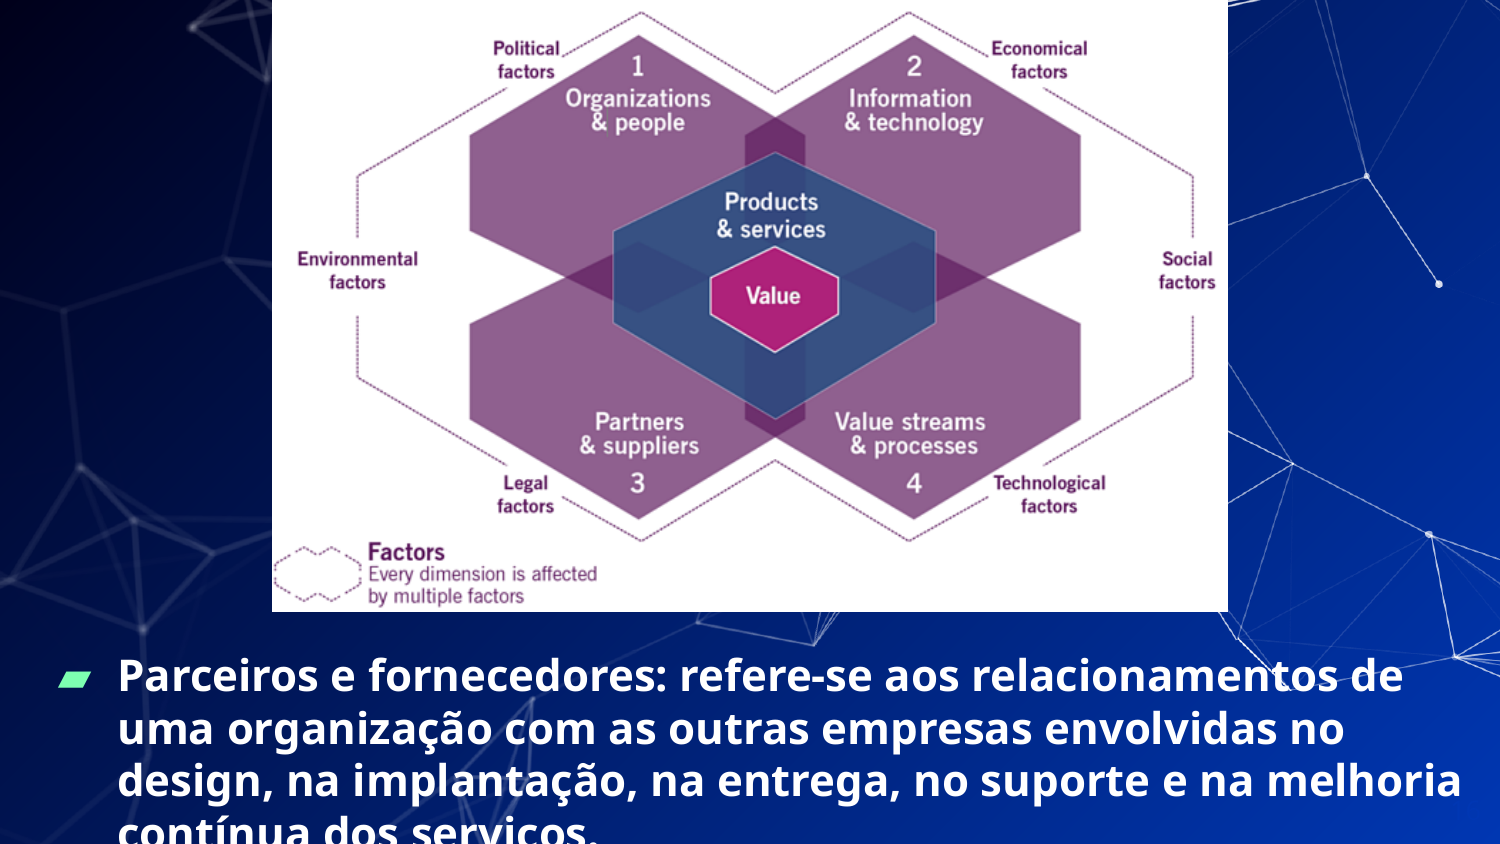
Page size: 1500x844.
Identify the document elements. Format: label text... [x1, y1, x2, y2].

text_box Parceiros e fornecedores: refere-se aos relacionamentos de uma organização com as outras empresas envolvidas no design, na implantação, na entrega, no suporte e na melhoria contínua dos serviços. [27, 632, 1482, 844]
picture [0, 0, 1500, 844]
